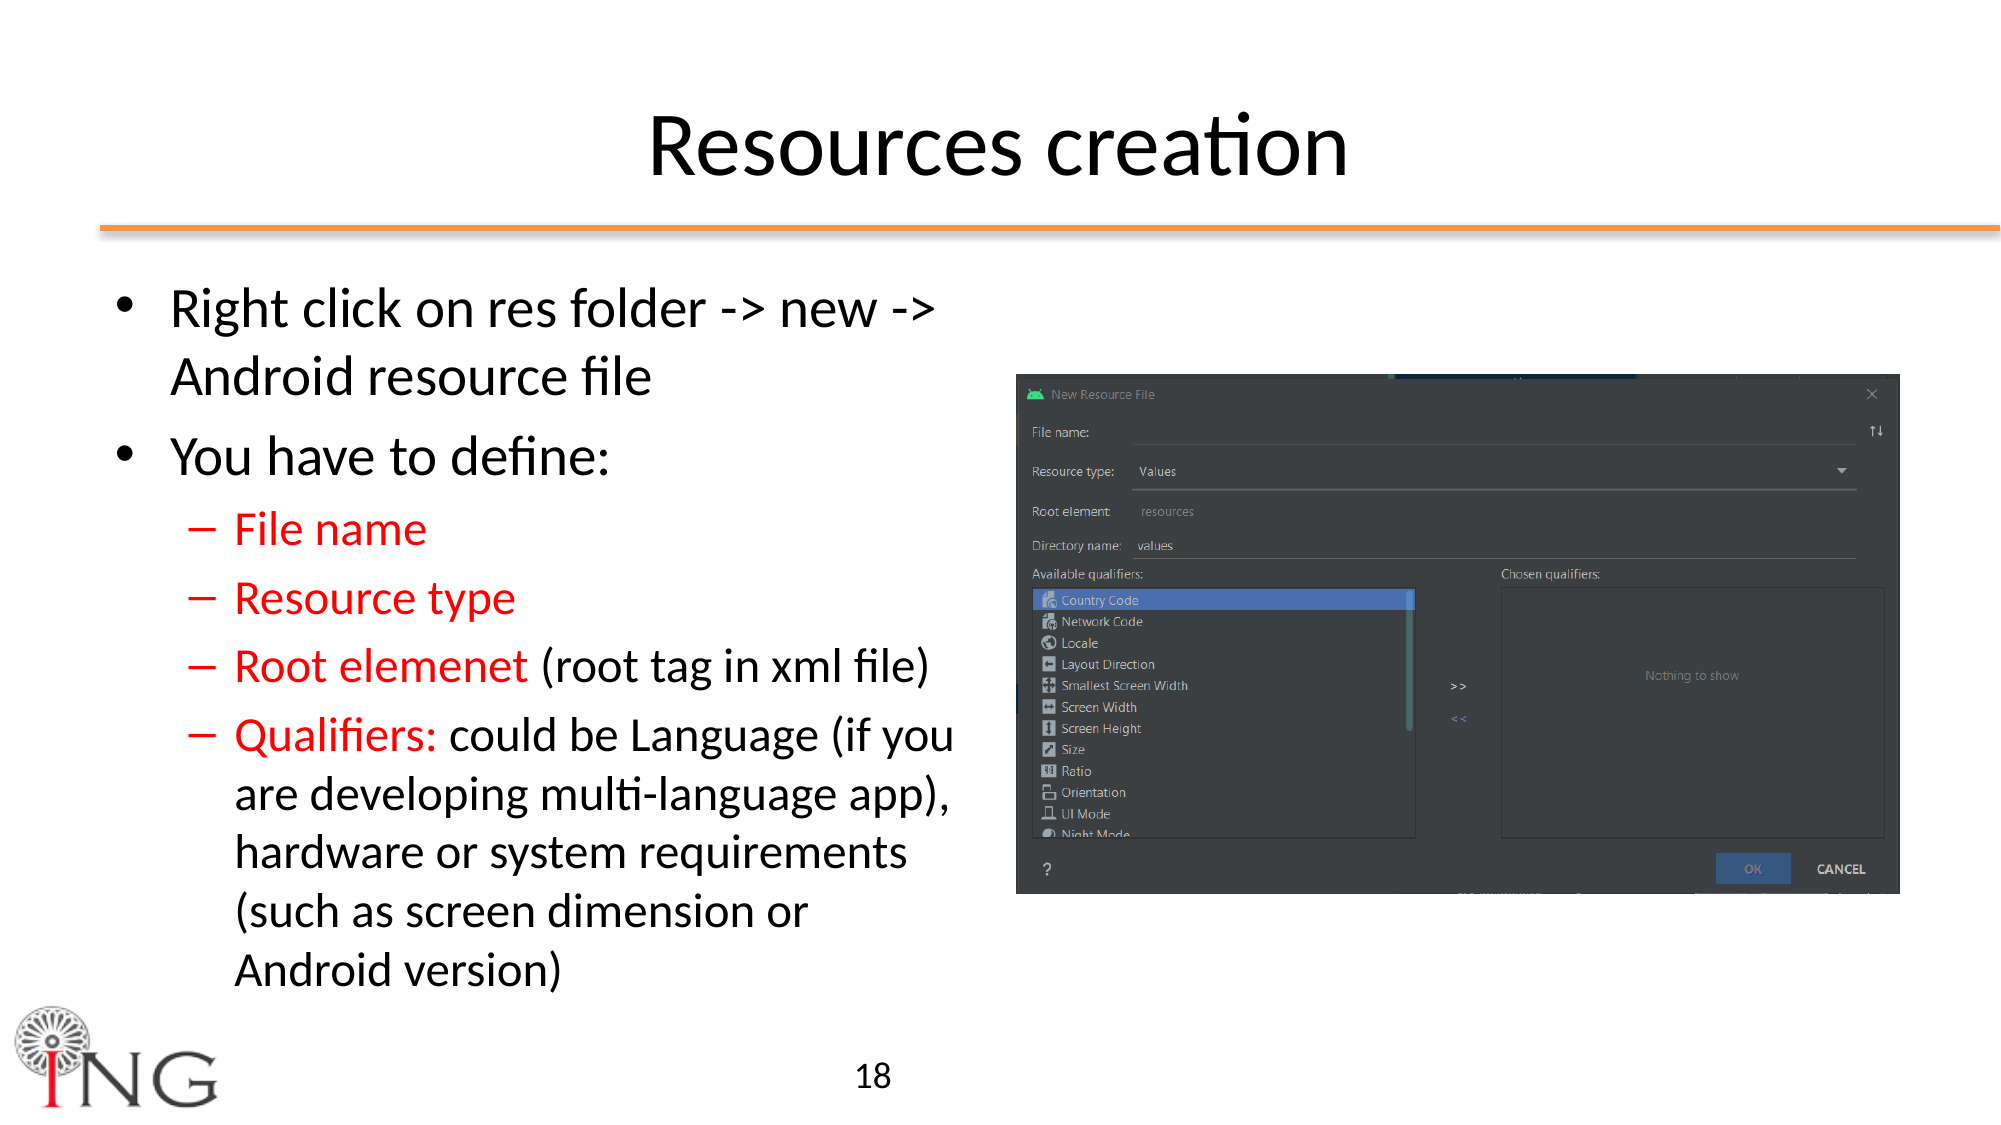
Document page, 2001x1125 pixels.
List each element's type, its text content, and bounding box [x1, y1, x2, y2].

slide_number 18 [839, 1043, 1900, 1104]
list Right click on res folder -> new -> Android resource file You have to define: File name Resource type Root elemenet (root tag in xml file) Qualifiers: could be Language (if you are developing multi-language app), hardware or system requirements (such as screen dimension or Android version) [99, 262, 984, 1005]
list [1016, 373, 1901, 894]
picture [0, 987, 244, 1125]
title Resources creation [99, 45, 1900, 233]
